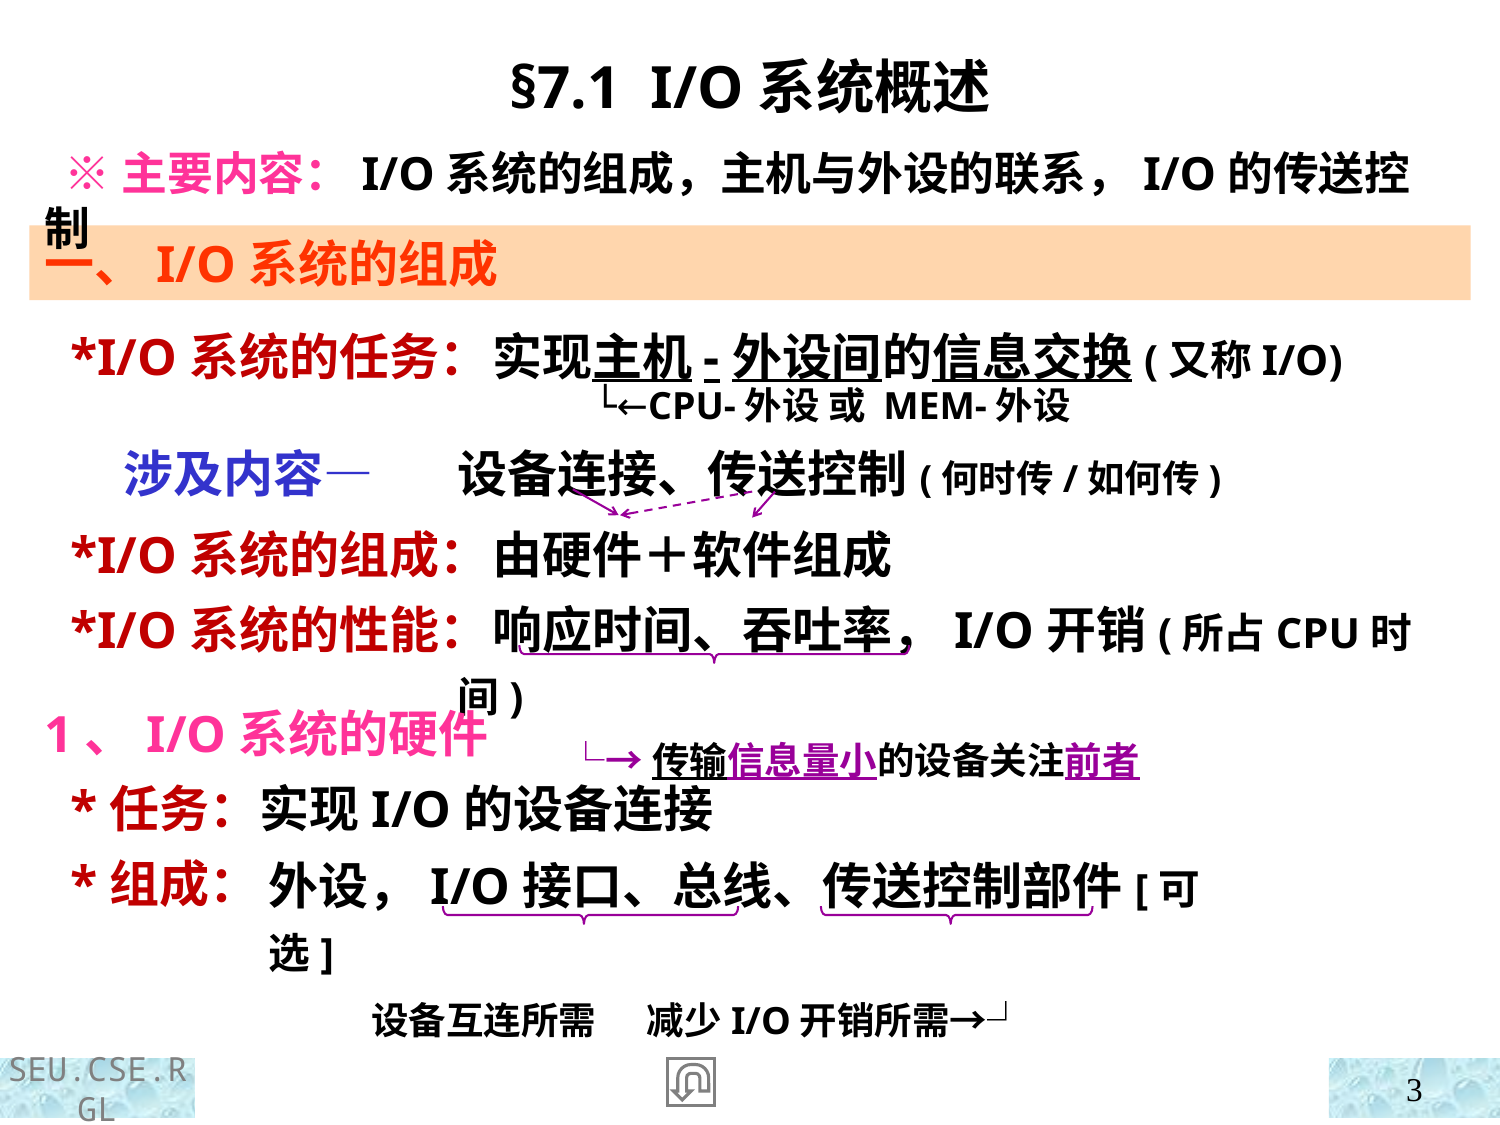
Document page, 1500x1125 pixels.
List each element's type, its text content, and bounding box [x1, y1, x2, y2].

text_box 外设，I/O接口、总线、传送控制部件[可选] 设备互连所需 减少I/O开销所需→┘ [253, 832, 1258, 1050]
slide_number 3 [1328, 1058, 1500, 1118]
text_box [519, 645, 910, 663]
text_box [572, 489, 776, 518]
text_box §7.1 I/O系统概述 [137, 42, 1363, 128]
text_box *I/O系统的任务： 涉及内容— *I/O系统的组成： *I/O系统的性能： [29, 302, 514, 666]
text_box 实现主机-外设间的信息交换(又称I/O) └←CPU-外设 或 MEM-外设 设备连接、传送控制(何时传/如何传) 由硬件＋软件组成 响应时间、吞吐率，I/O开销(所占CPU时间) └→传输信息量小的设备关注前者 [442, 302, 1471, 790]
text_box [442, 905, 1093, 925]
text_box [667, 1058, 715, 1106]
text_box 1、I/O系统的硬件 *任务：实现I/O的设备连接 *组成： [29, 680, 750, 921]
text_box 一、I/O系统的组成 [29, 262, 1471, 301]
text_box ※主要内容：I/O系统的组成，主机与外设的联系，I/O的传送控制 [29, 137, 1471, 262]
text_box *传送控制原理： *I/O所占CPU时间： [0, 1058, 195, 1118]
